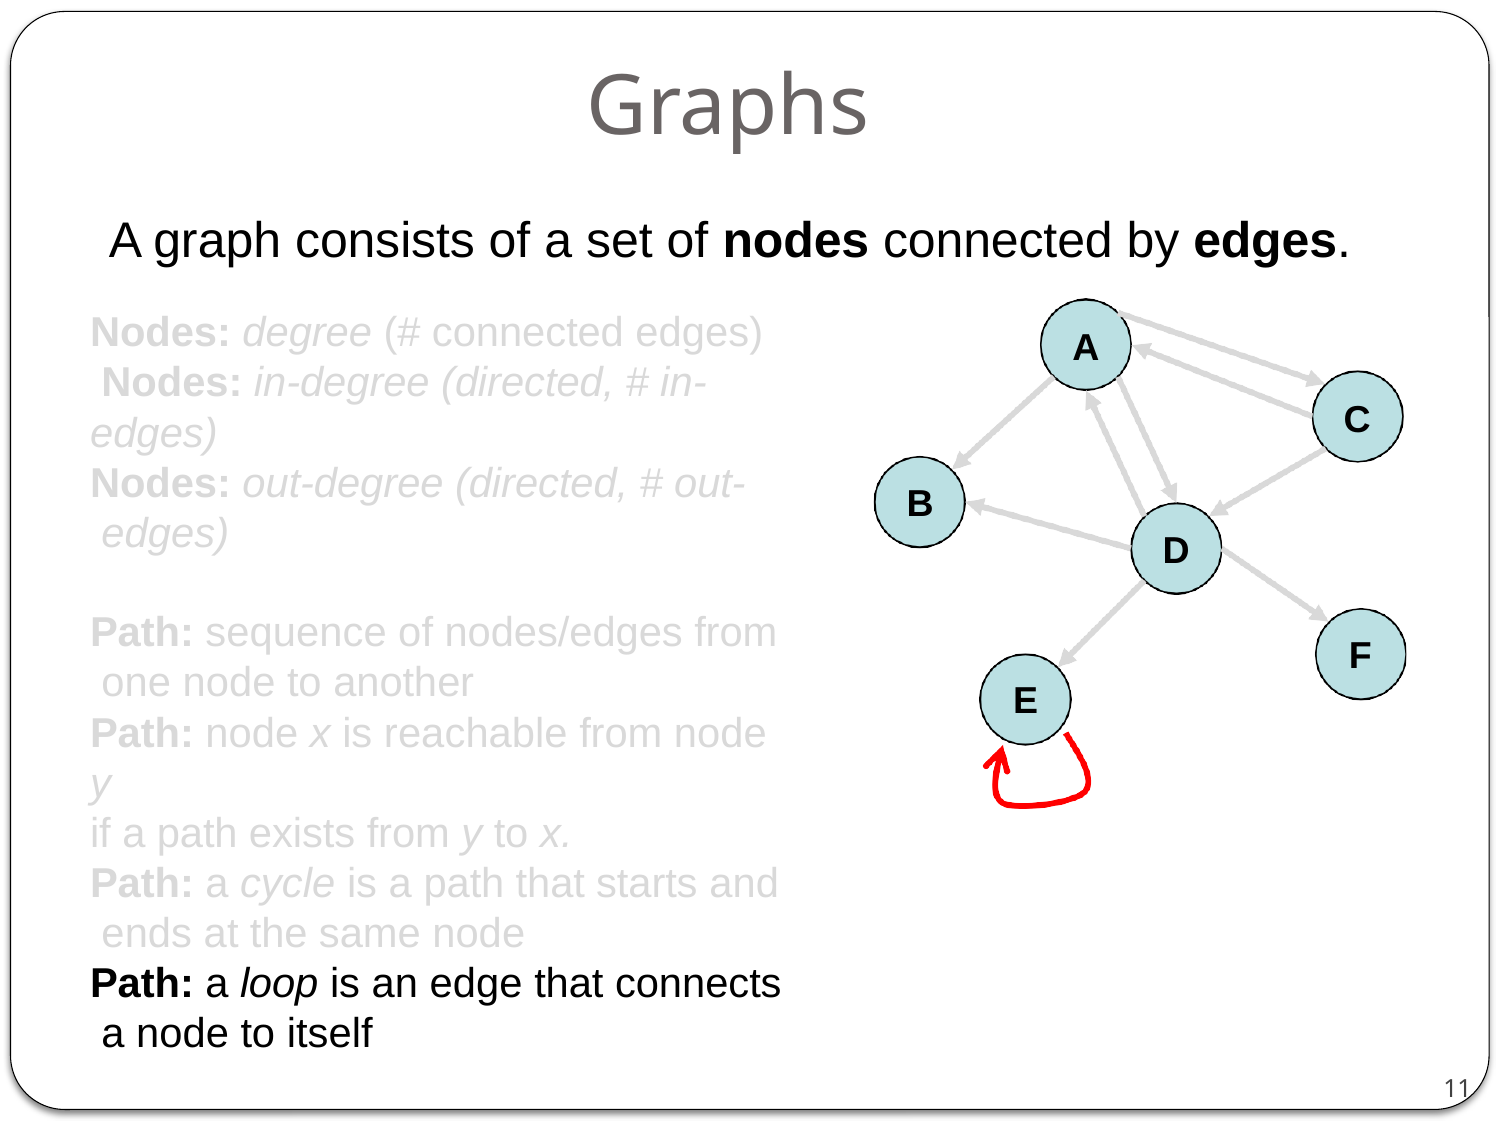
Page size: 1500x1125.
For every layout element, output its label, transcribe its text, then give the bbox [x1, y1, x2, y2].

title Graphs [584, 0, 916, 151]
text_box F [1346, 629, 1374, 677]
text_box 11 [1436, 1070, 1482, 1107]
text_box E [1010, 674, 1041, 722]
text_box A [1070, 320, 1102, 368]
text_box C [1341, 392, 1373, 440]
text_box Path: sequence of nodes/edges from one node to another Path: node x is reachable from node y if a path exists from y to x. Path: a cycle is a path that starts and ends at the same node Path: a loop is an edge that connects a node to itself [87, 603, 800, 1056]
text_box D [1160, 523, 1192, 571]
text_box Nodes: degree (# connected edges) Nodes: in-degree (directed, # in- edges) Nodes: out-degree (directed, # out- edges) [87, 303, 766, 556]
text_box A graph consists of a set of nodes connected by edges. [106, 205, 1356, 268]
text_box B [904, 477, 936, 525]
text_box [873, 298, 1407, 809]
